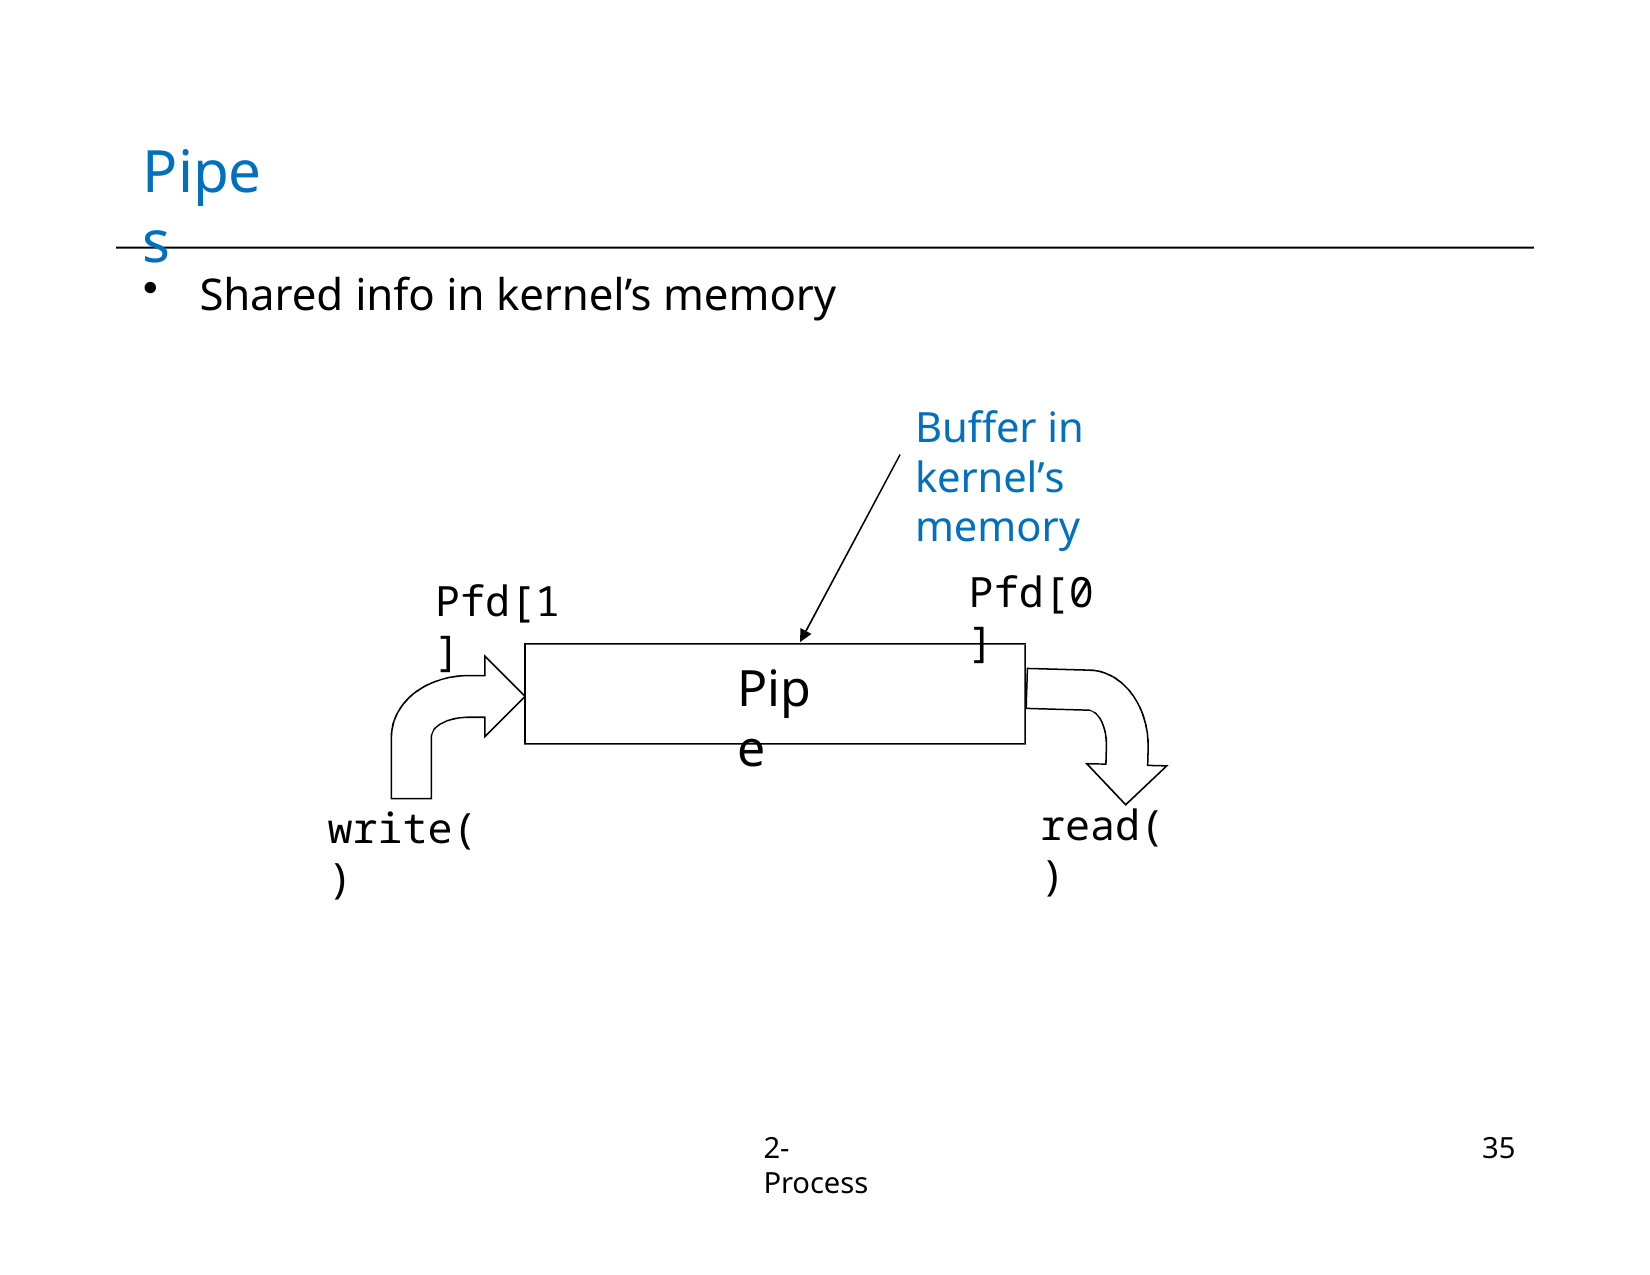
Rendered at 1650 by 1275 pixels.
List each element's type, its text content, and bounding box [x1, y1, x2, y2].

text_box Pfd[0] [966, 563, 1109, 667]
text_box [800, 454, 901, 643]
text_box [390, 675, 527, 799]
text_box Pipe [735, 653, 833, 776]
text_box Shared info in kernel’s memory Buffer in kernel’s memory [141, 264, 1239, 550]
text_box 35 [1475, 1127, 1521, 1169]
text_box write() [325, 799, 491, 903]
text_box read() [1037, 796, 1180, 900]
footer 2-Process [761, 1127, 890, 1275]
text_box Pfd[1] [432, 572, 575, 675]
text_box [1025, 667, 1169, 796]
title Pipes [140, 132, 280, 348]
